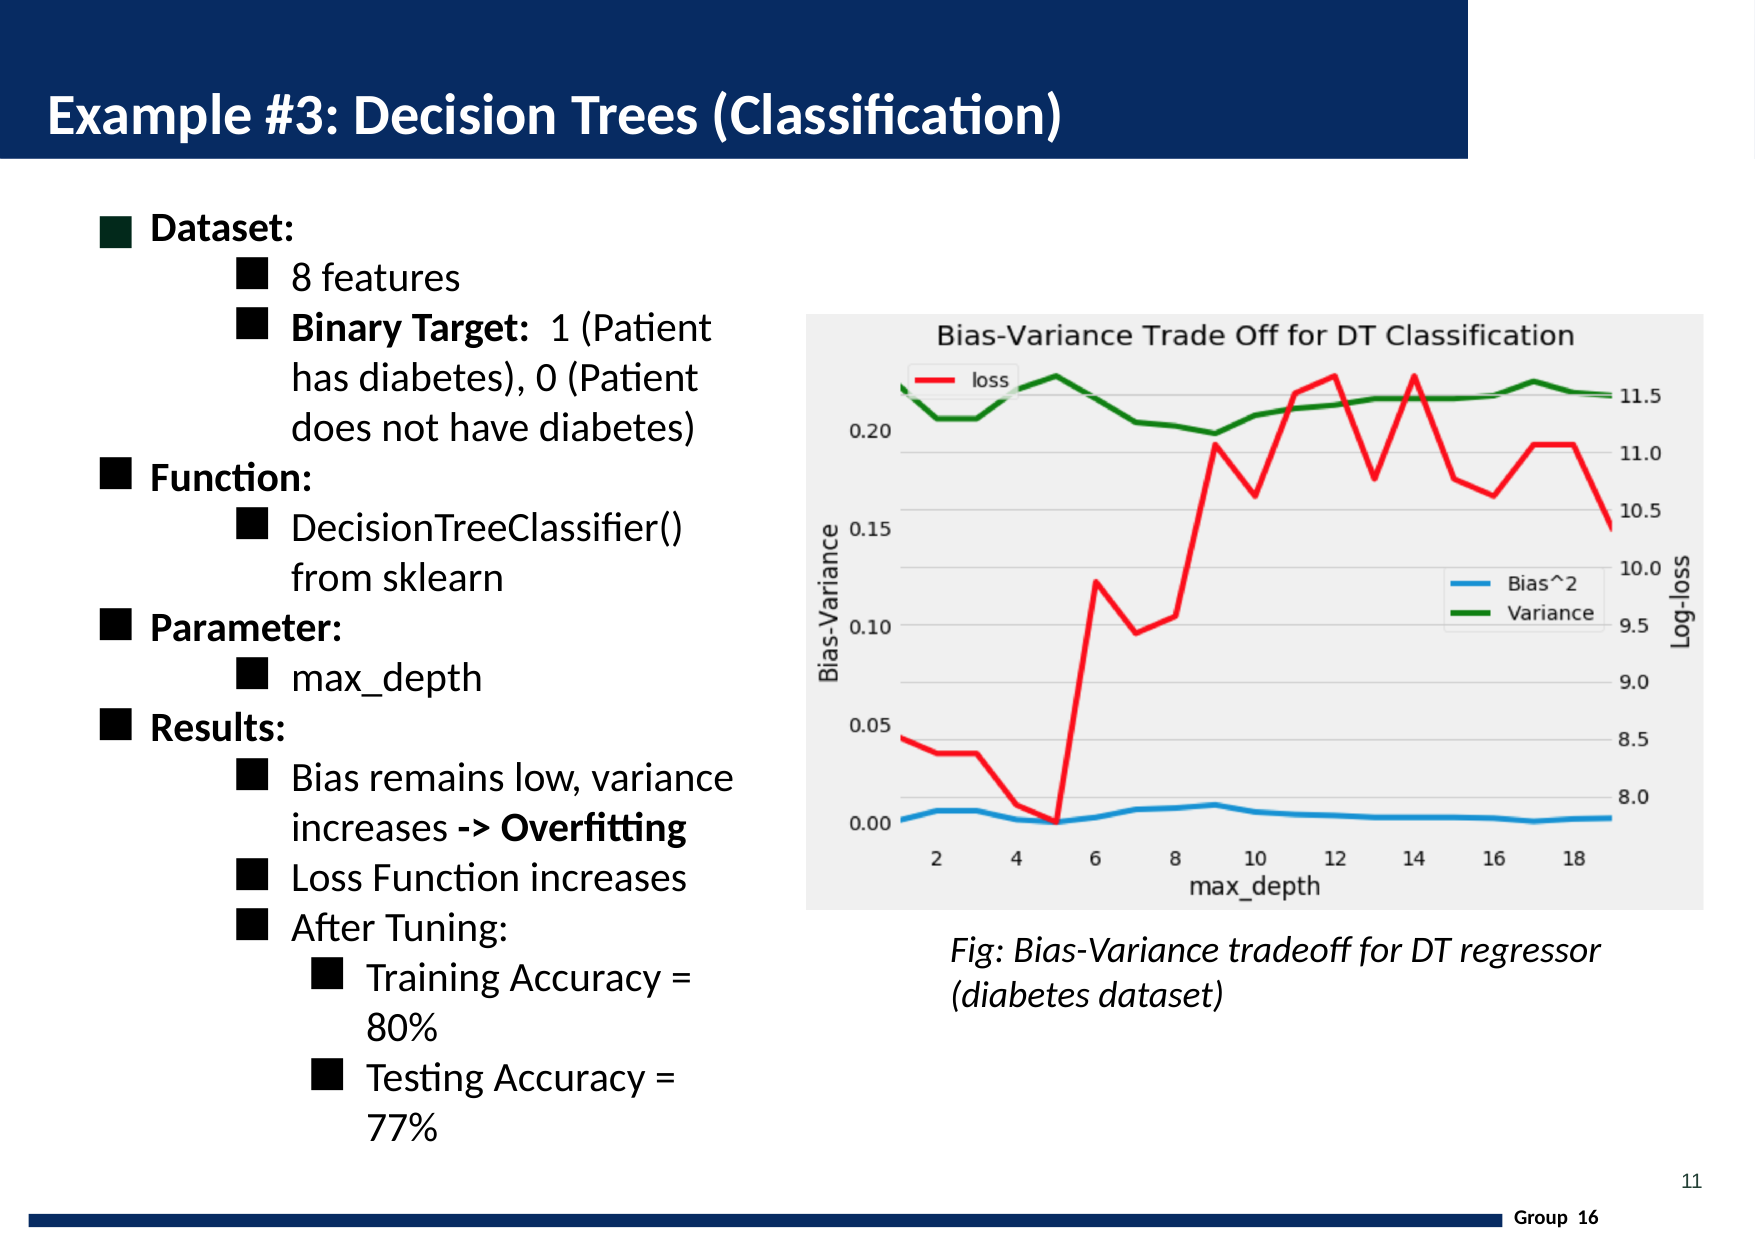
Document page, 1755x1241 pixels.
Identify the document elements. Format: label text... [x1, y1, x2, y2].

title Example #3: Decision Trees (Classification) [47, 75, 1471, 147]
text_box Fig: Bias-Variance tradeoff for DT regressor (diabetes dataset) [934, 934, 1625, 1003]
text_box Dataset: 8 features Binary Target: 1 (Patient has diabetes), 0 (Patient does not have diabetes) Function: DecisionTreeClassifier() from sklearn Parameter: max_depth Results: Bias remains low, variance increases -> Overfitting Loss Function increases After Tuning: Training Accuracy = 80% Testing Accuracy = 77% [48, 199, 762, 1144]
picture [799, 314, 1707, 926]
